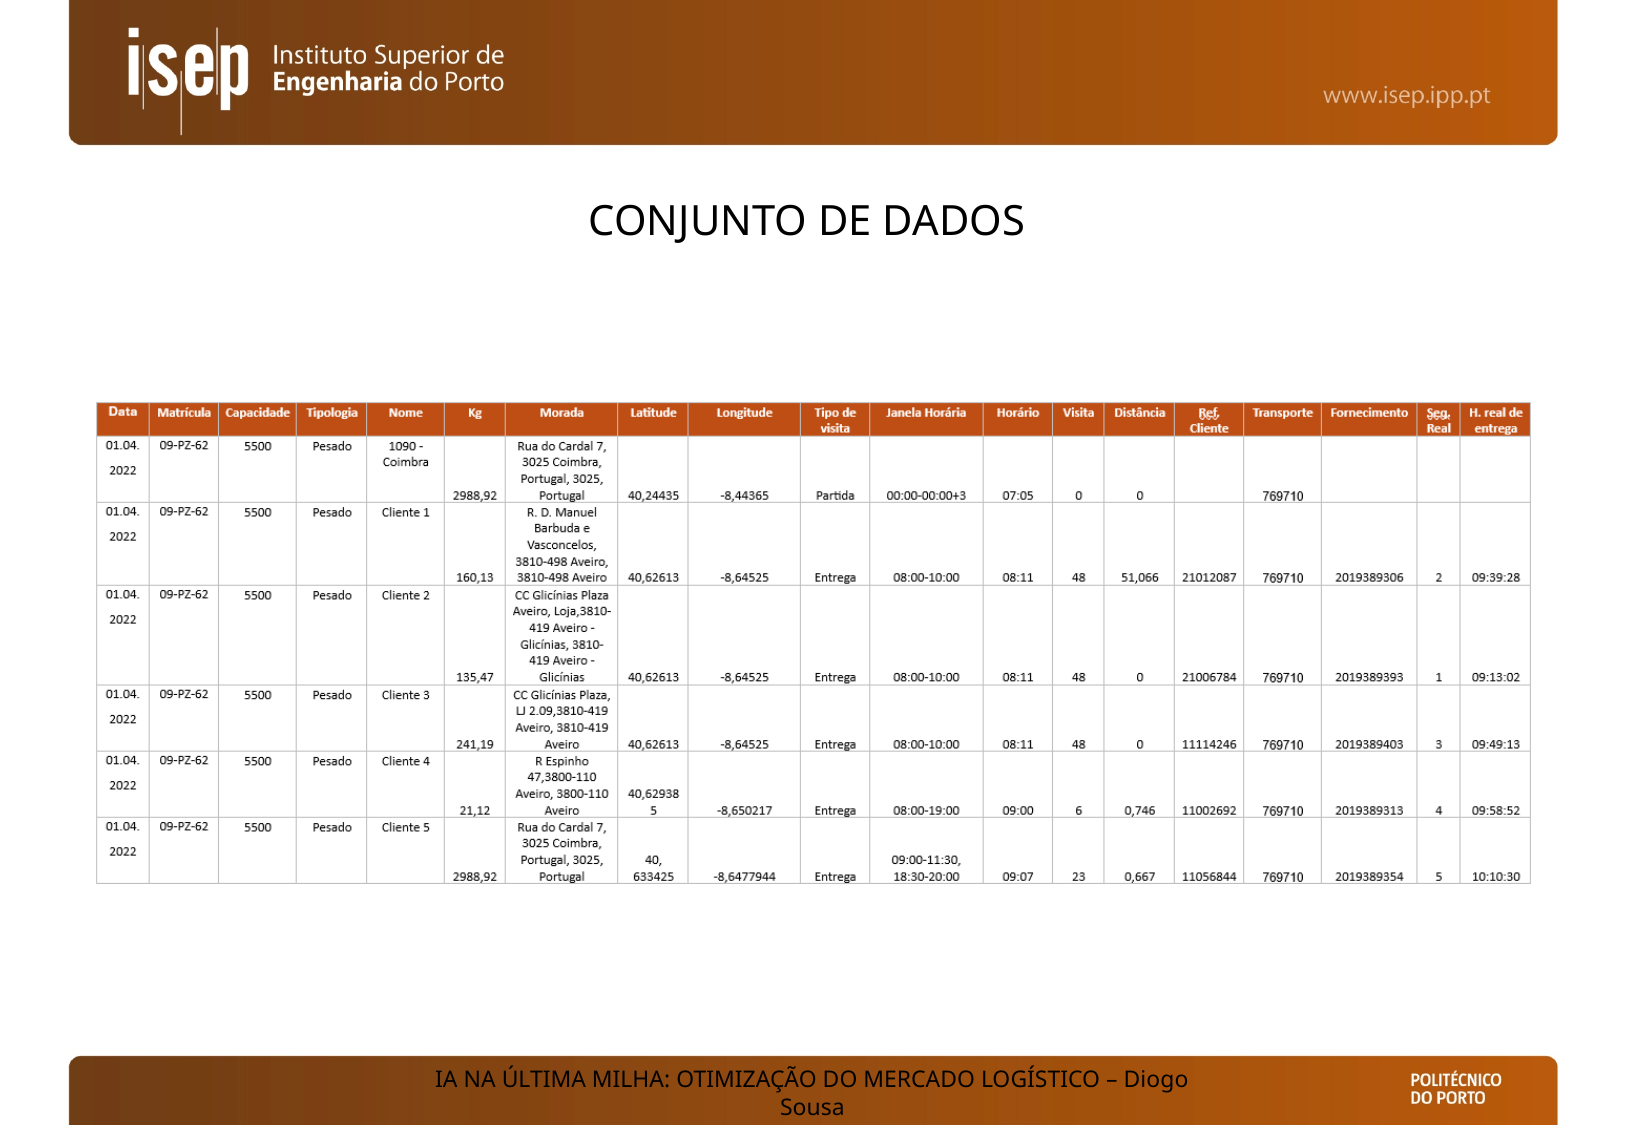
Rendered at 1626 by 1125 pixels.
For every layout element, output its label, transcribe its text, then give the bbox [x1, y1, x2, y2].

picture [0, 0, 1626, 1125]
text_box Conjunto de dados [112, 174, 1513, 269]
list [93, 399, 1532, 884]
text_box IA NA ÚLTIMA MILHA: OTIMIZAÇÃO DO MERCADO LOGÍSTICO – Diogo Sousa [400, 1057, 1225, 1125]
